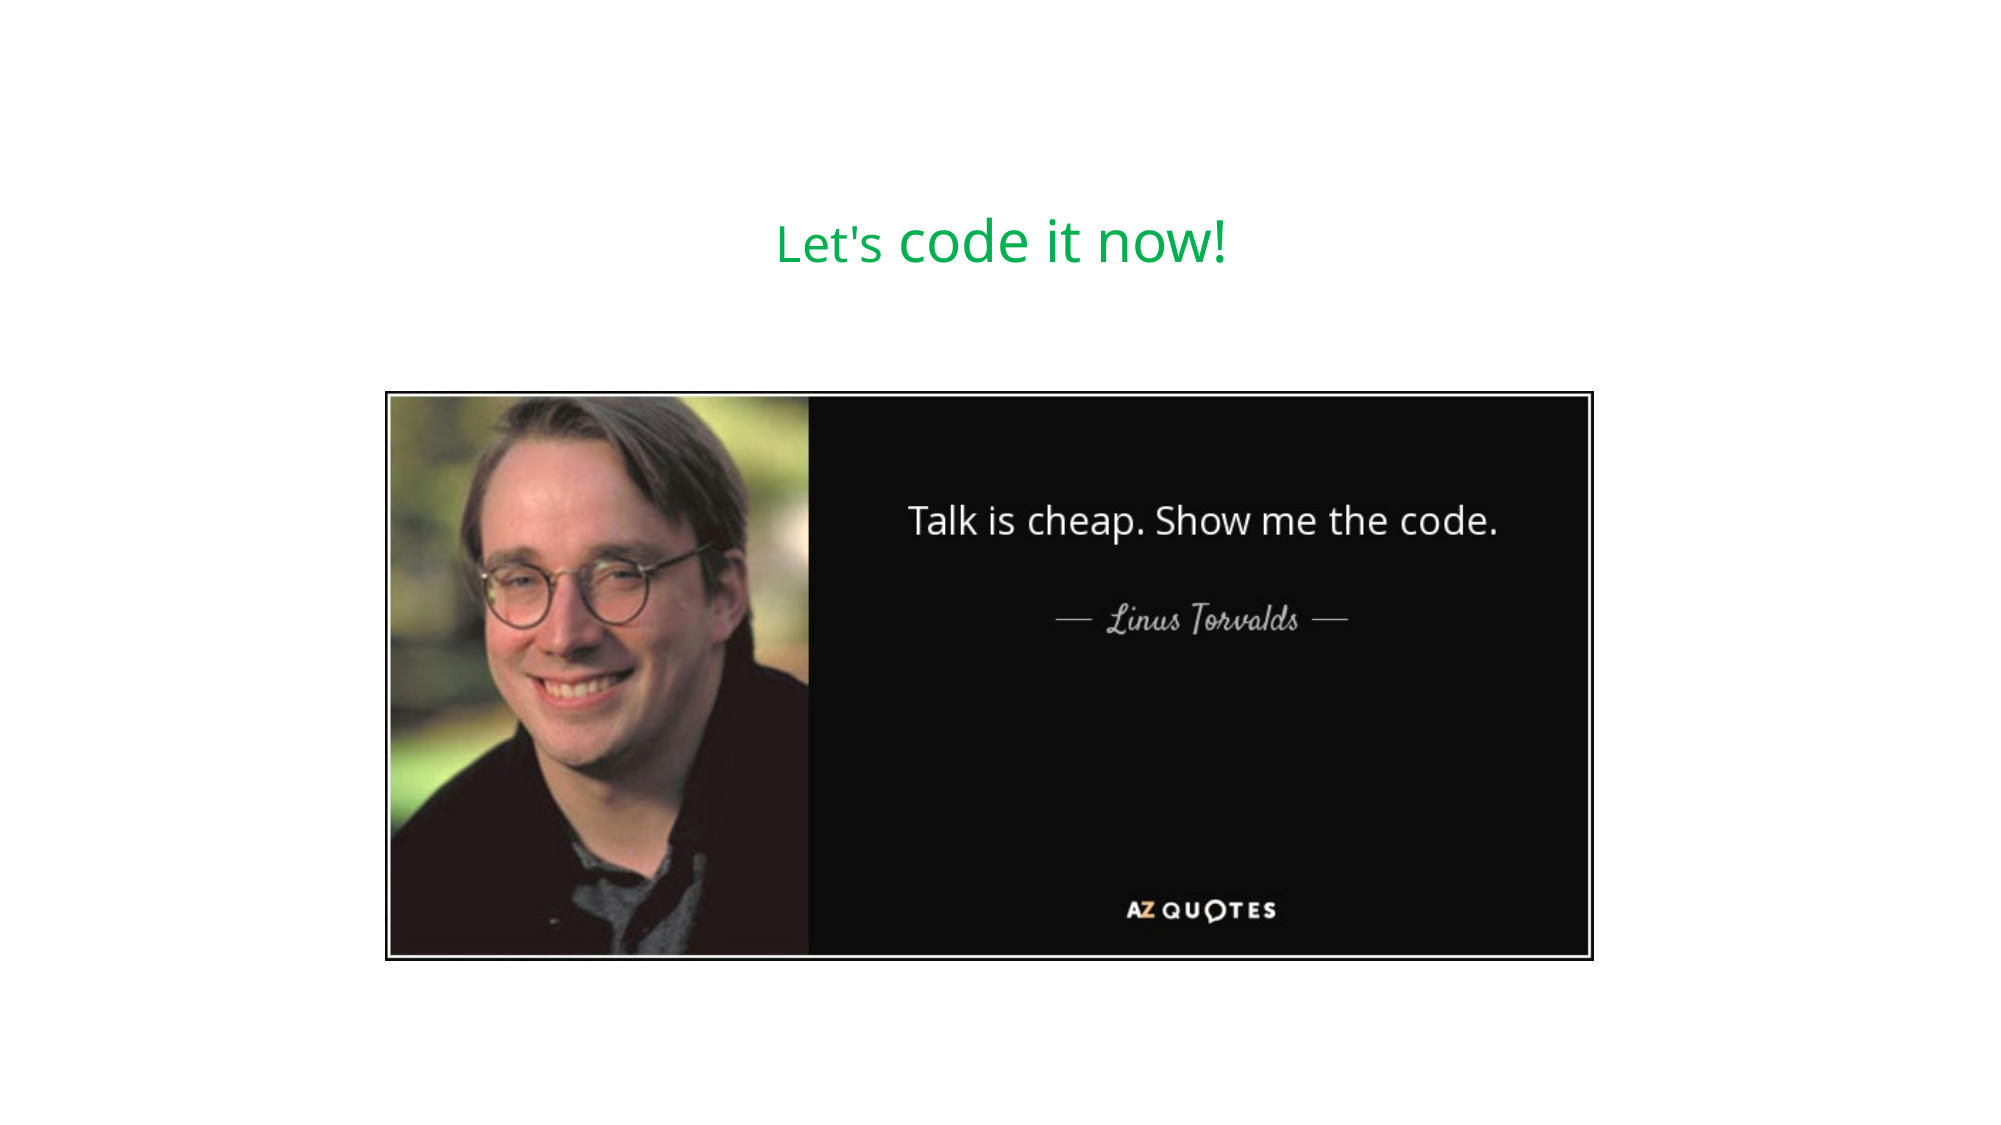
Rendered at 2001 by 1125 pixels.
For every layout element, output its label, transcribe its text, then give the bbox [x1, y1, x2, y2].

title Let's code it now! [760, 188, 1475, 391]
picture [385, 391, 1594, 961]
